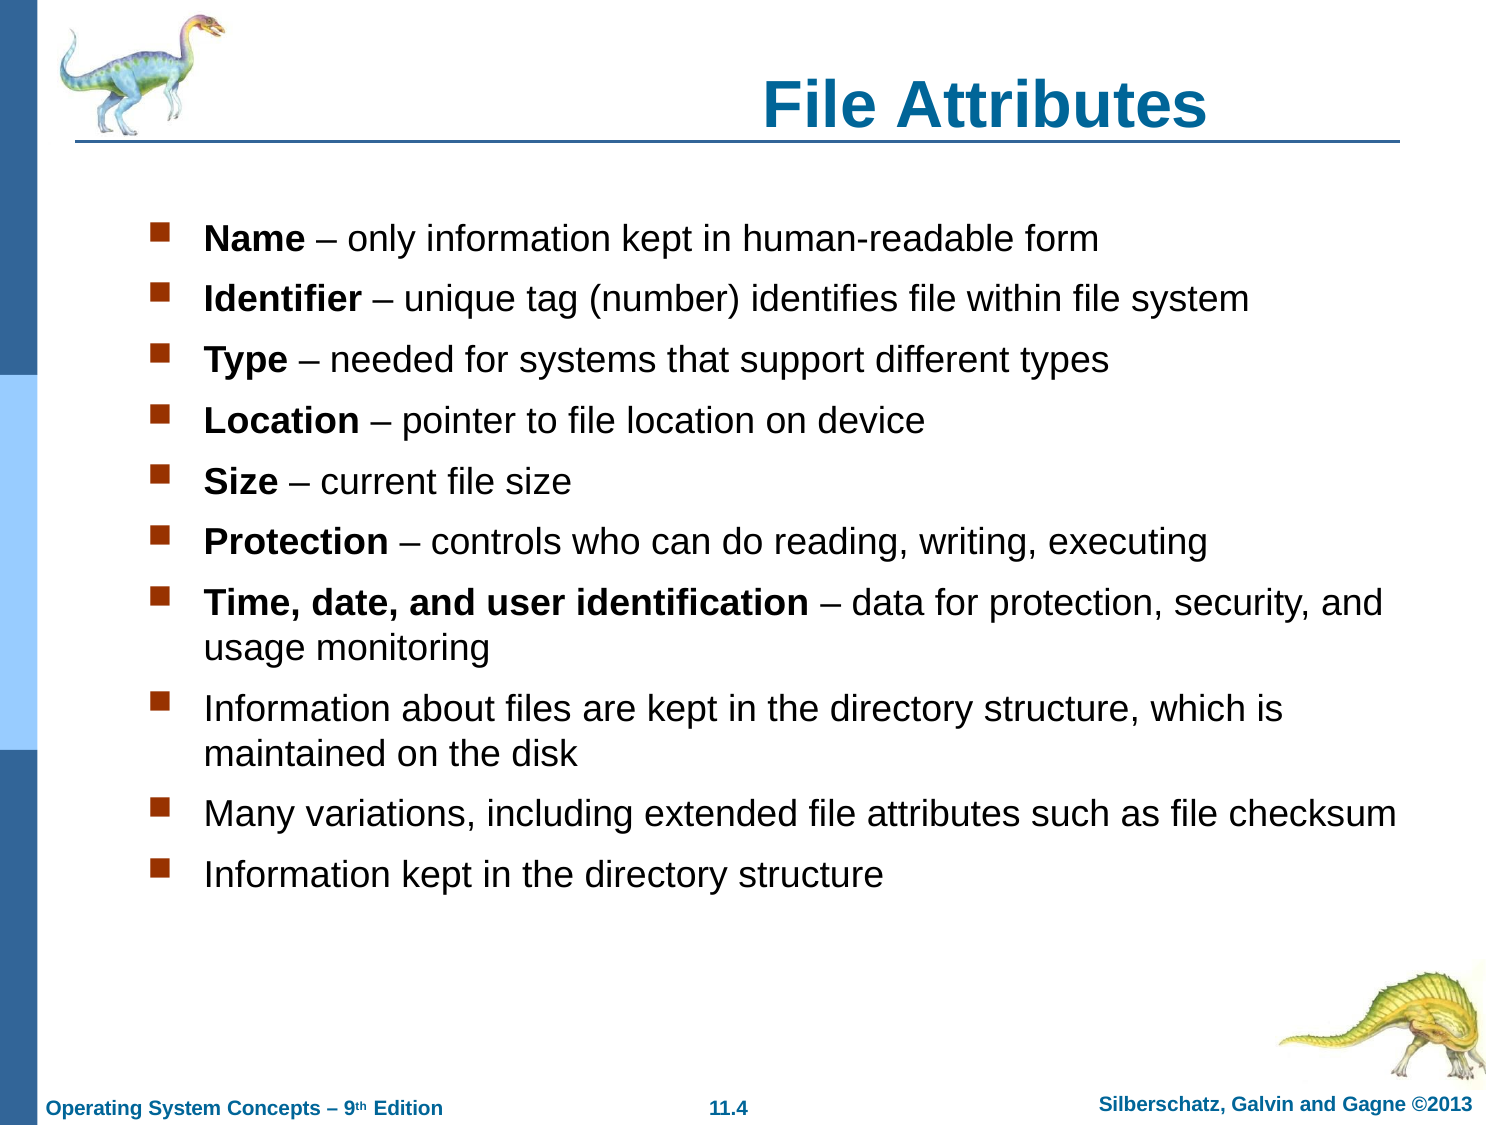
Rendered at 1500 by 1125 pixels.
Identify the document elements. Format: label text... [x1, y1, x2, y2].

text_box Name – only information kept in human-readable form Identifier – unique tag (number) identifies file within file system Type – needed for systems that support different types Location – pointer to file location on device Size – current file size Protection – controls who can do reading, writing, executing Time, date, and user identification – data for protection, security, and usage monitoring Information about files are kept in the directory structure, which is maintained on the disk Many variations, including extended file attributes such as file checksum Information kept in the directory structure [145, 213, 1405, 895]
picture [46, 0, 243, 149]
slide_number 11.4 [707, 1094, 766, 1120]
footer Operating System Concepts – 9th Edition [43, 1095, 450, 1122]
picture [1275, 959, 1486, 1090]
slide_number Silberschatz, Galvin and Gagne ©2013 [1096, 1090, 1478, 1116]
title File Attributes [54, 60, 1446, 133]
